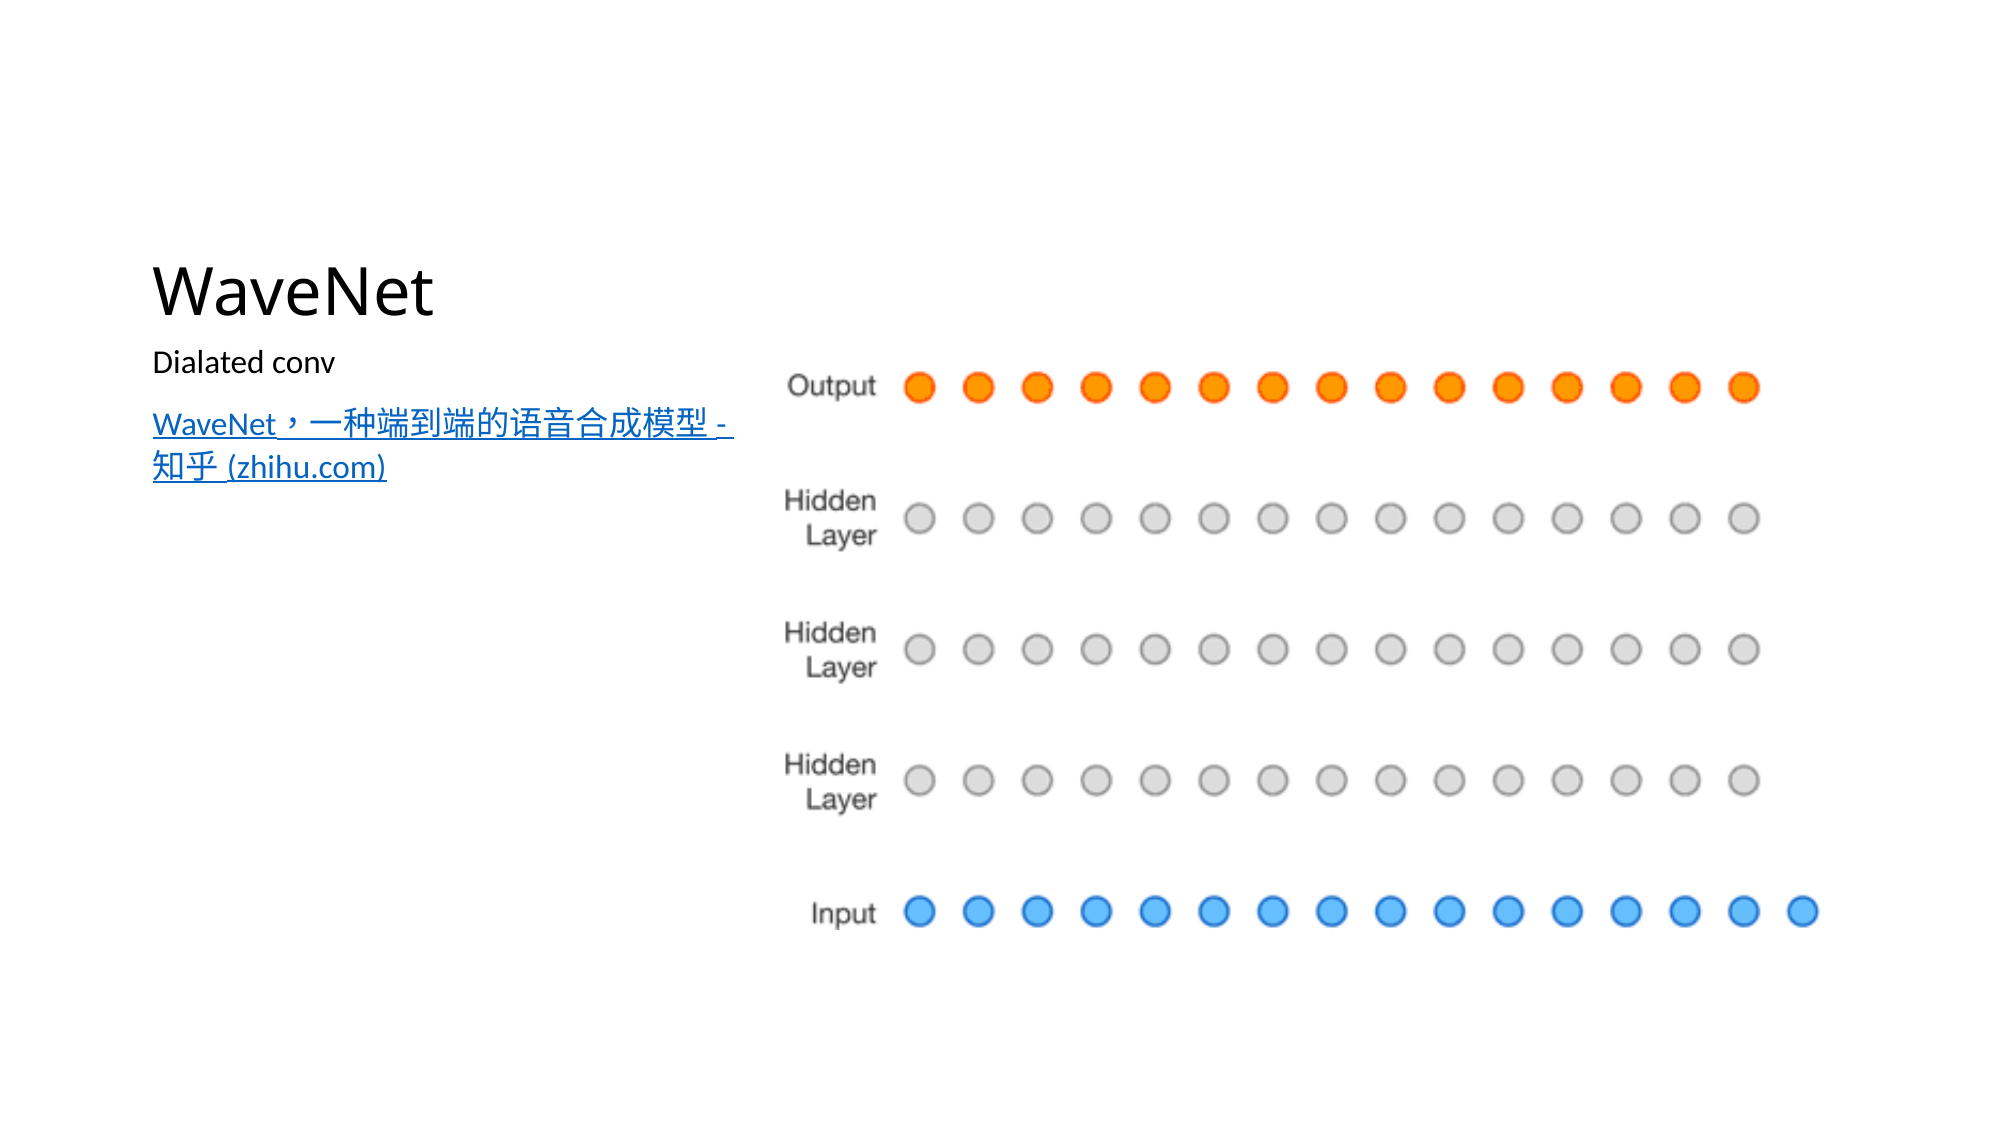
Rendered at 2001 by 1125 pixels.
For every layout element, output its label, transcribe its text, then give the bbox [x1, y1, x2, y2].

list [782, 370, 2000, 930]
list Dialated conv WaveNet，一种端到端的语音合成模型 - 知乎 (zhihu.com) [137, 337, 783, 963]
title WaveNet [137, 75, 783, 337]
